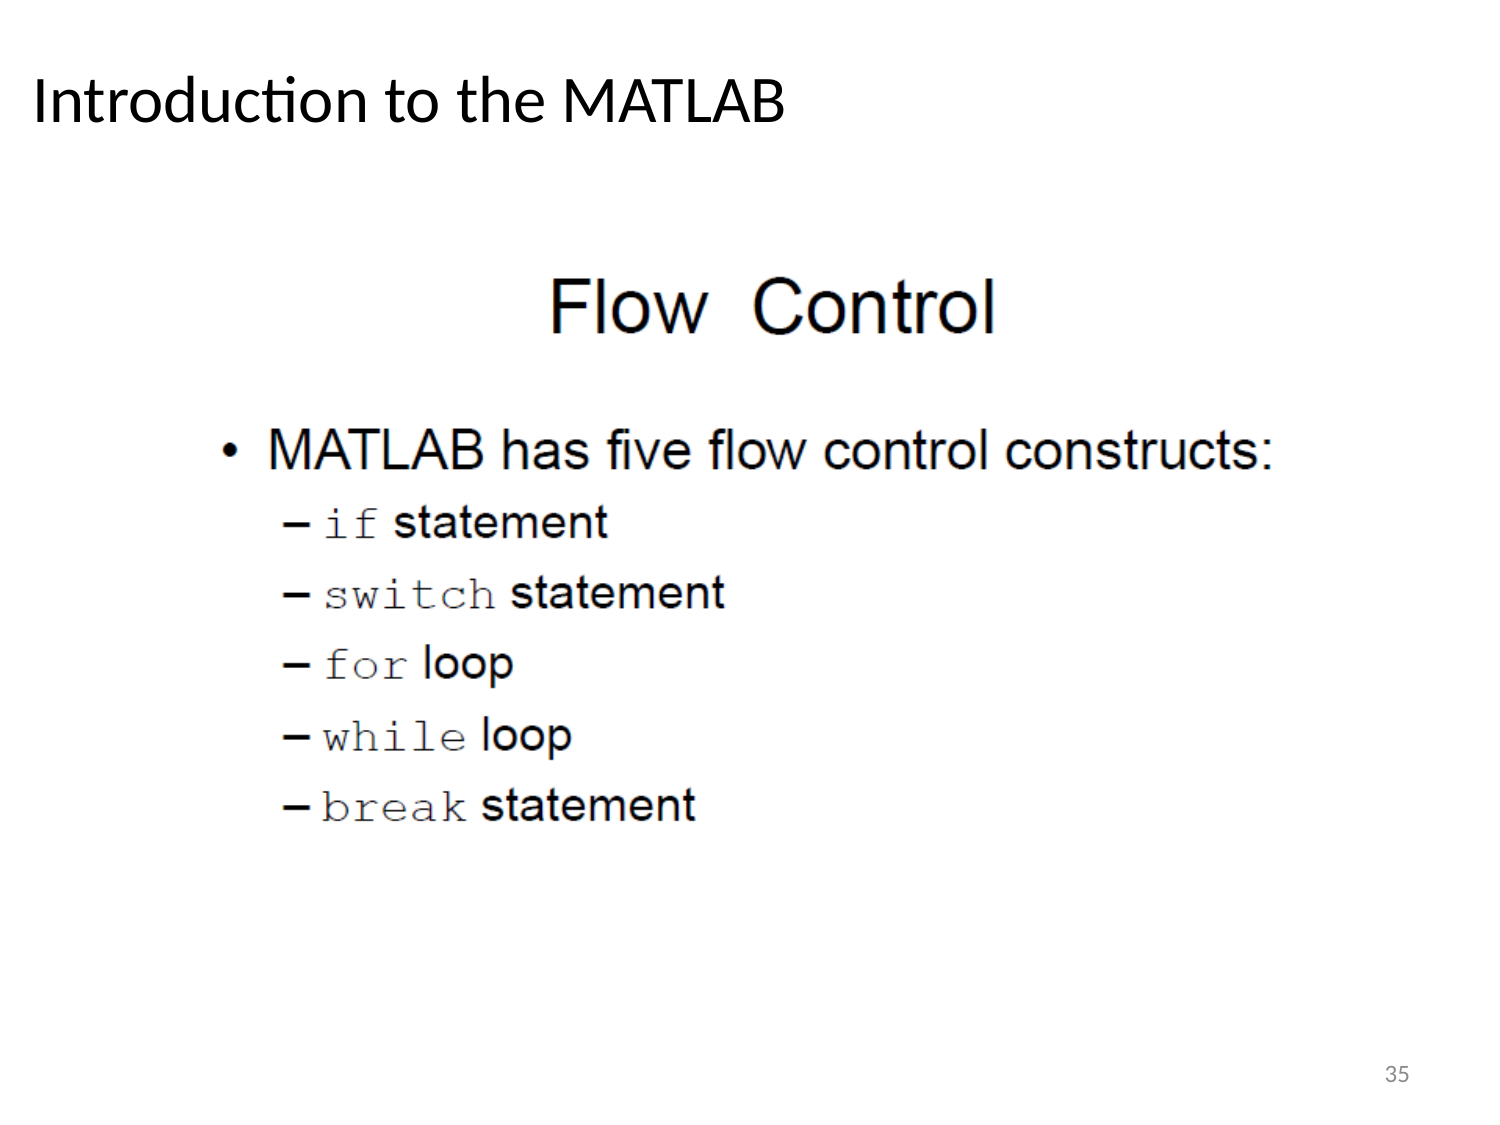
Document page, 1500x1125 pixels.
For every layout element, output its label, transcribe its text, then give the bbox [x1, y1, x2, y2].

title Introduction to the MATLAB [17, 18, 1483, 173]
picture [203, 245, 1297, 880]
slide_number 35 [1074, 1042, 1425, 1103]
